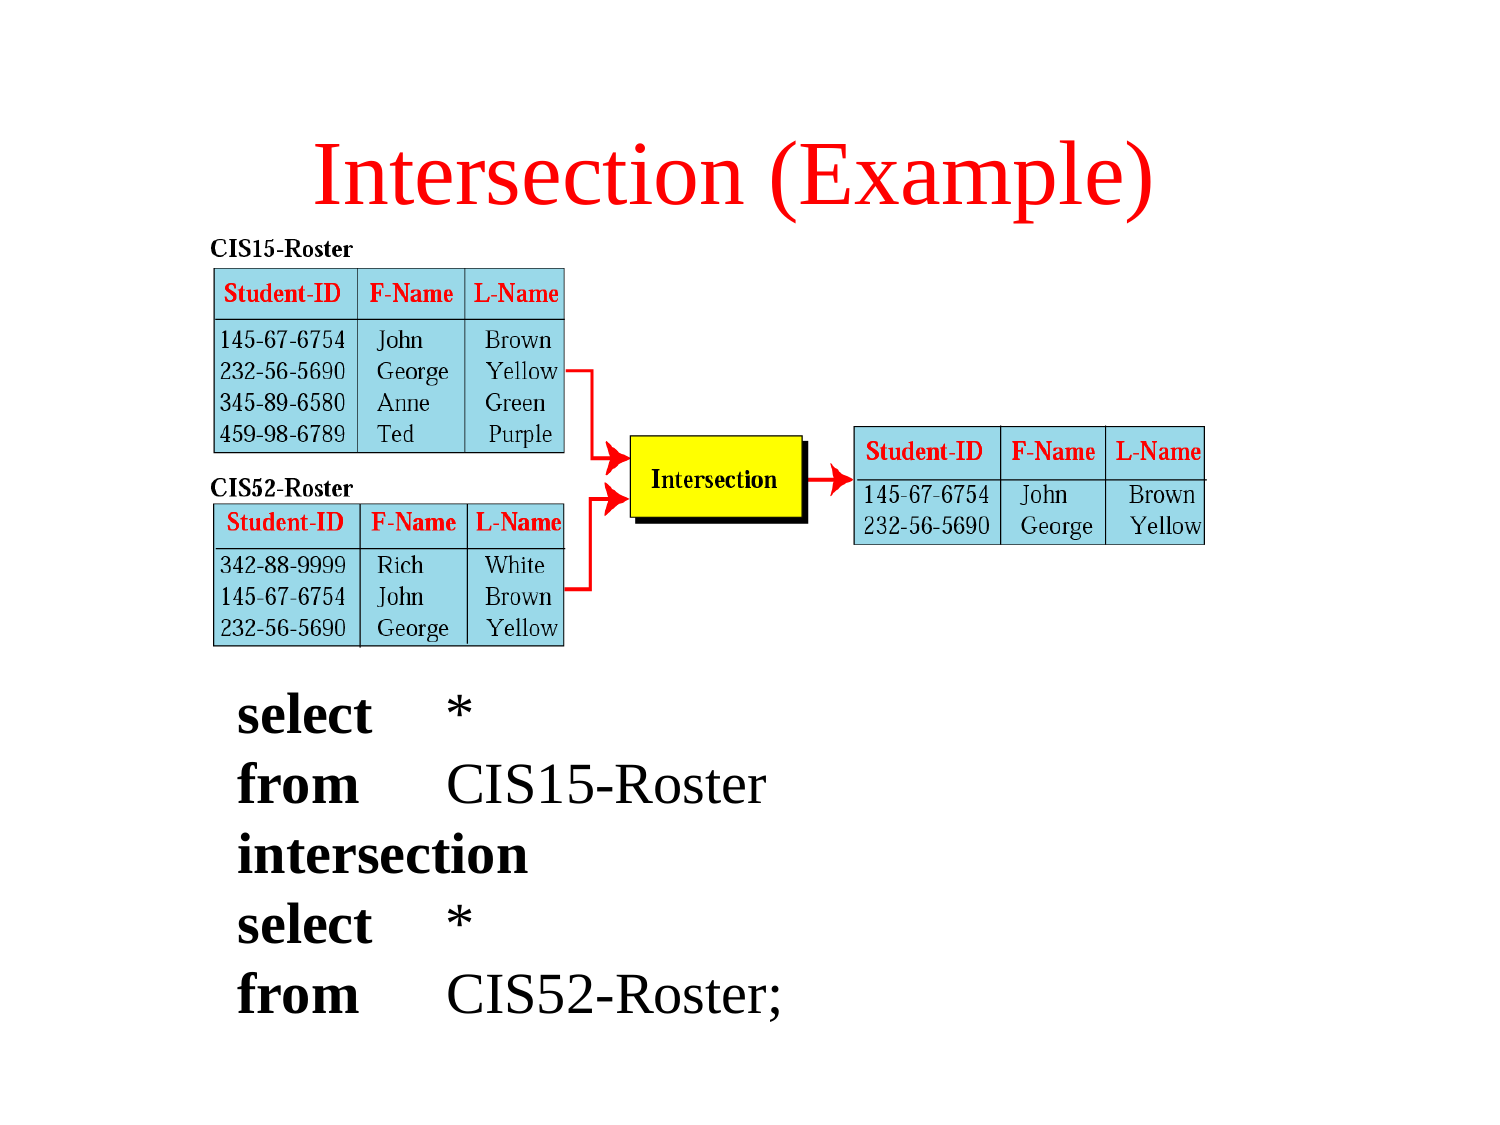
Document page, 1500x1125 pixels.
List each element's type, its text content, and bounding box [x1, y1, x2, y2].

title Intersection (Example) [157, 105, 1313, 293]
picture [210, 234, 1208, 648]
text_box select * from CIS15-Roster intersection select * from CIS52-Roster; [222, 667, 1207, 1033]
